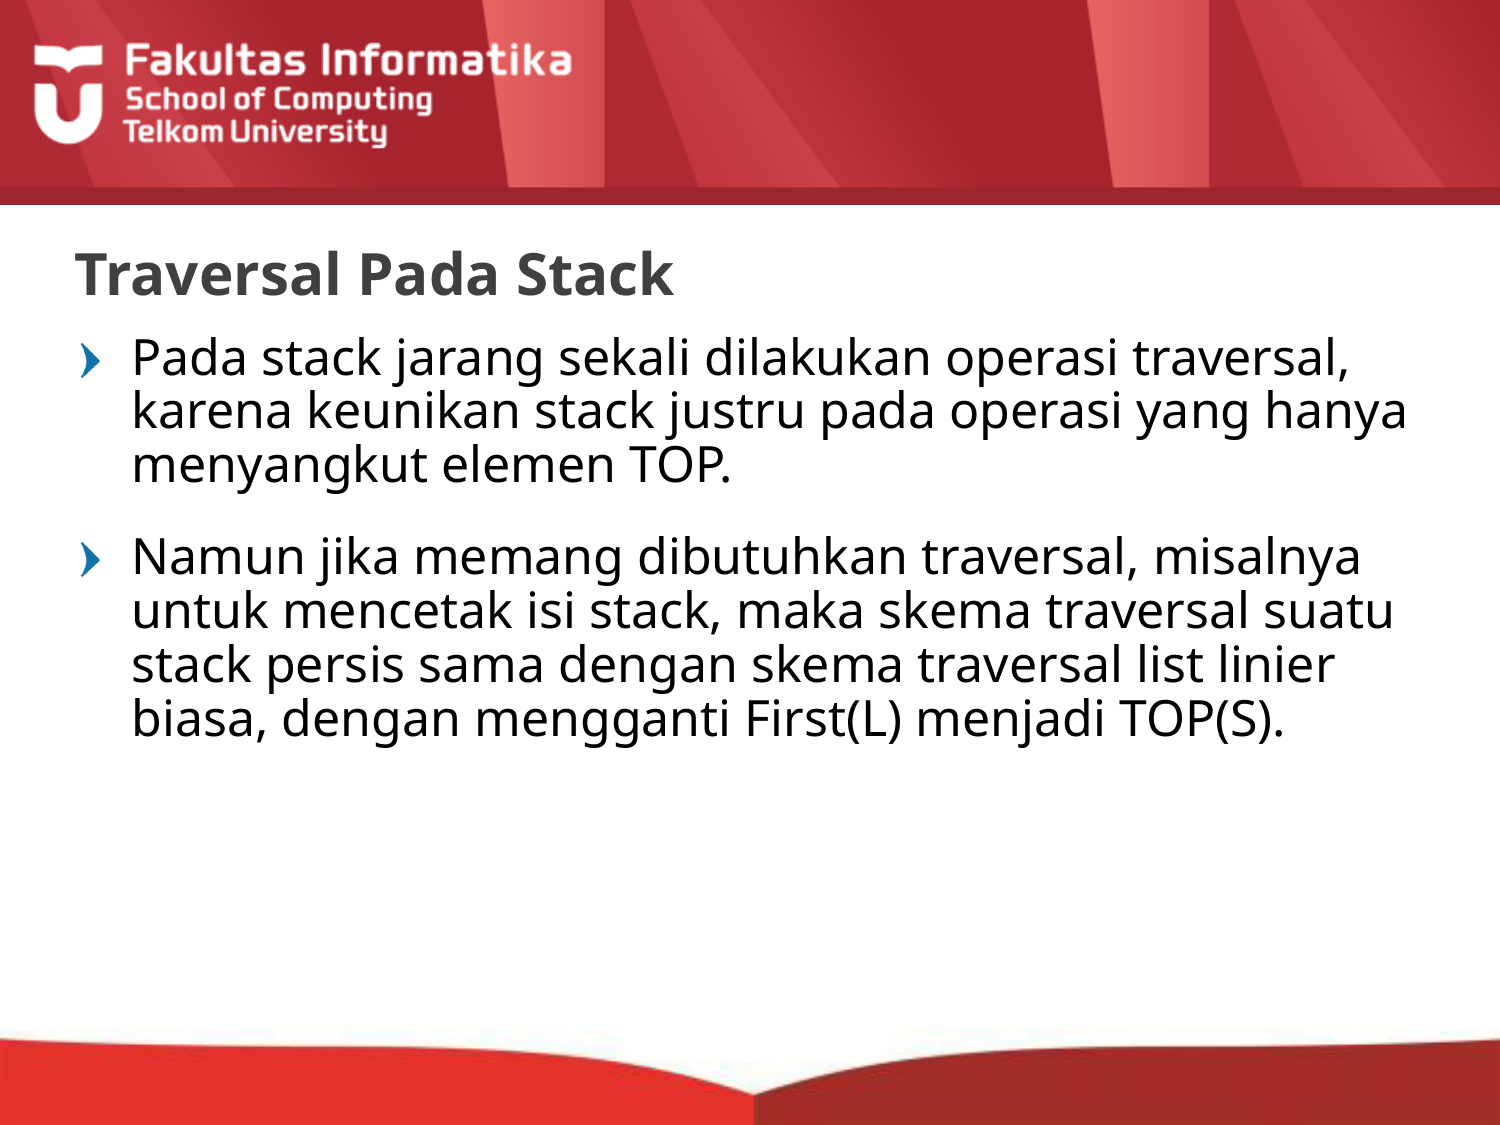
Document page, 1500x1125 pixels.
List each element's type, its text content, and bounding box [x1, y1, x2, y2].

picture [74, 332, 104, 380]
title Traversal Pada Stack [59, 219, 1426, 324]
picture [0, 0, 1500, 205]
picture [0, 1024, 1500, 1125]
picture [74, 531, 104, 579]
list Pada stack jarang sekali dilakukan operasi traversal, karena keunikan stack justru pada operasi yang hanya menyangkut elemen TOP. Namun jika memang dibutuhkan traversal, misalnya untuk mencetak isi stack, maka skema traversal suatu stack persis sama dengan skema traversal list linier biasa, dengan mengganti First(L) menjadi TOP(S). [59, 324, 1426, 990]
